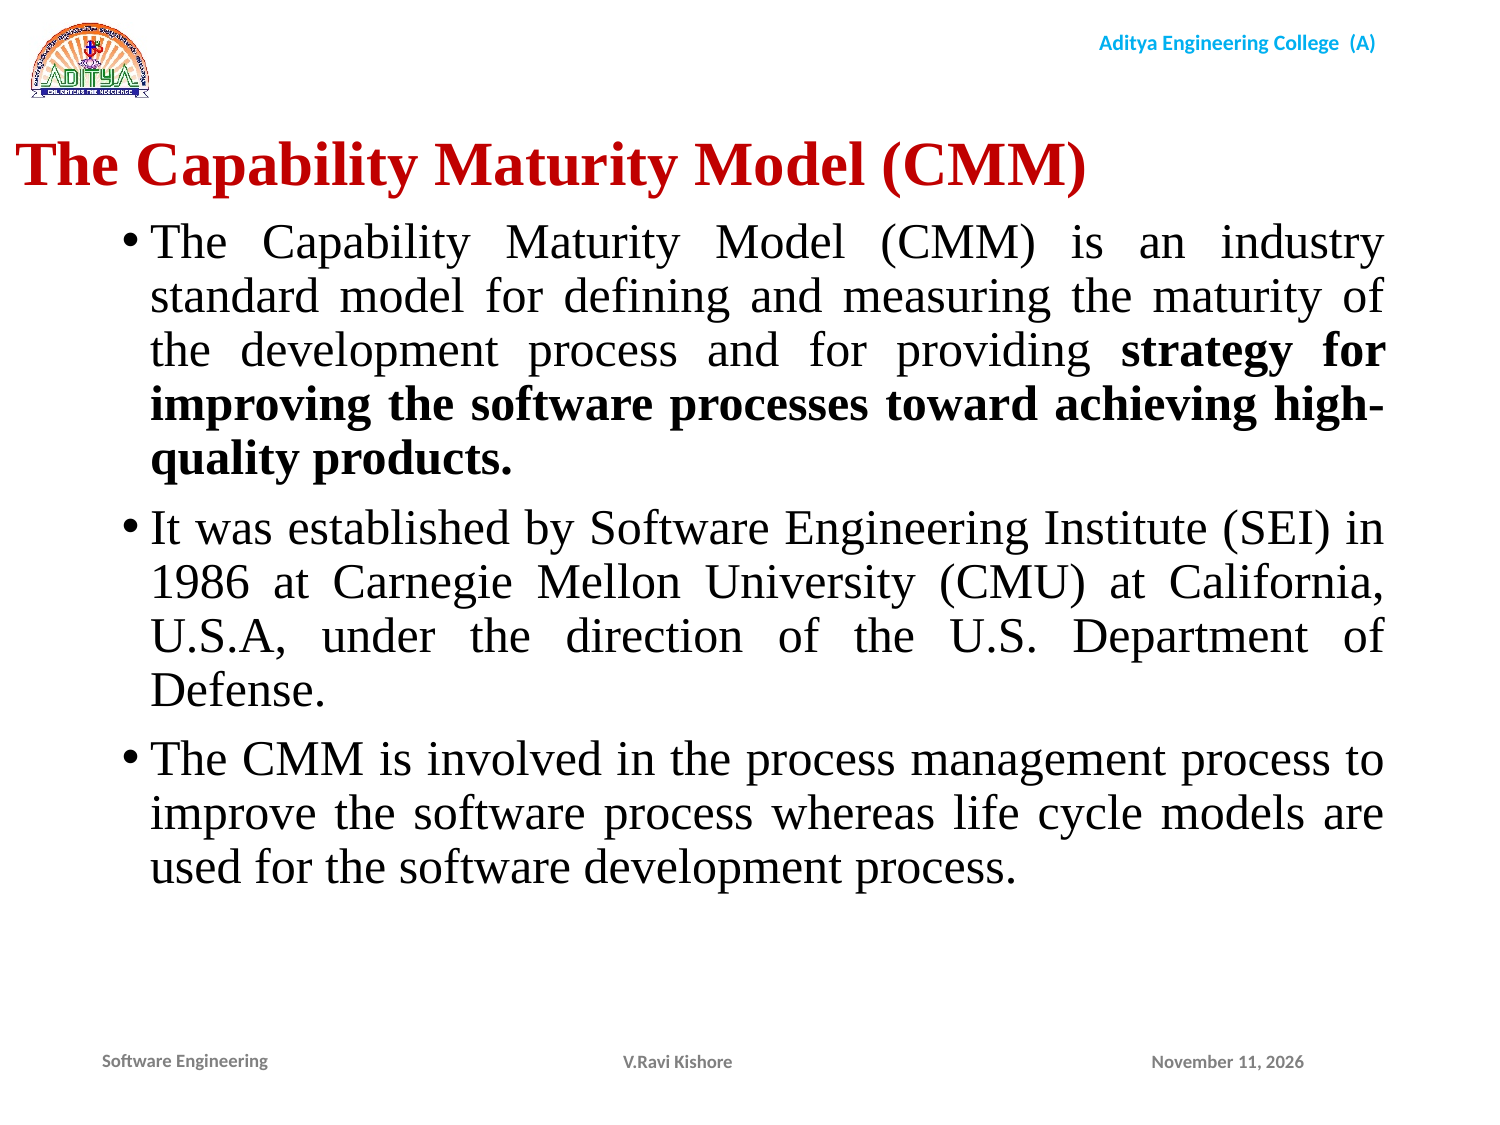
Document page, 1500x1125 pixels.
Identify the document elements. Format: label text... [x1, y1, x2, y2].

title The Capability Maturity Model (CMM) [0, 59, 1294, 278]
footer V.Ravi Kishore [509, 1031, 847, 1092]
list The Capability Maturity Model (CMM) is an industry standard model for defining and measuring the maturity of the development process and for providing strategy for improving the software processes toward achieving high-quality products. It was established by Software Engineering Institute (SEI) in 1986 at Carnegie Mellon University (CMU) at California, U.S.A, under the direction of the U.S. Department of Defense. The CMM is involved in the process management process to improve the software process whereas life cycle models are used for the software development process. [106, 208, 1401, 1024]
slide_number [1136, 1031, 1396, 1092]
picture [29, 22, 150, 59]
